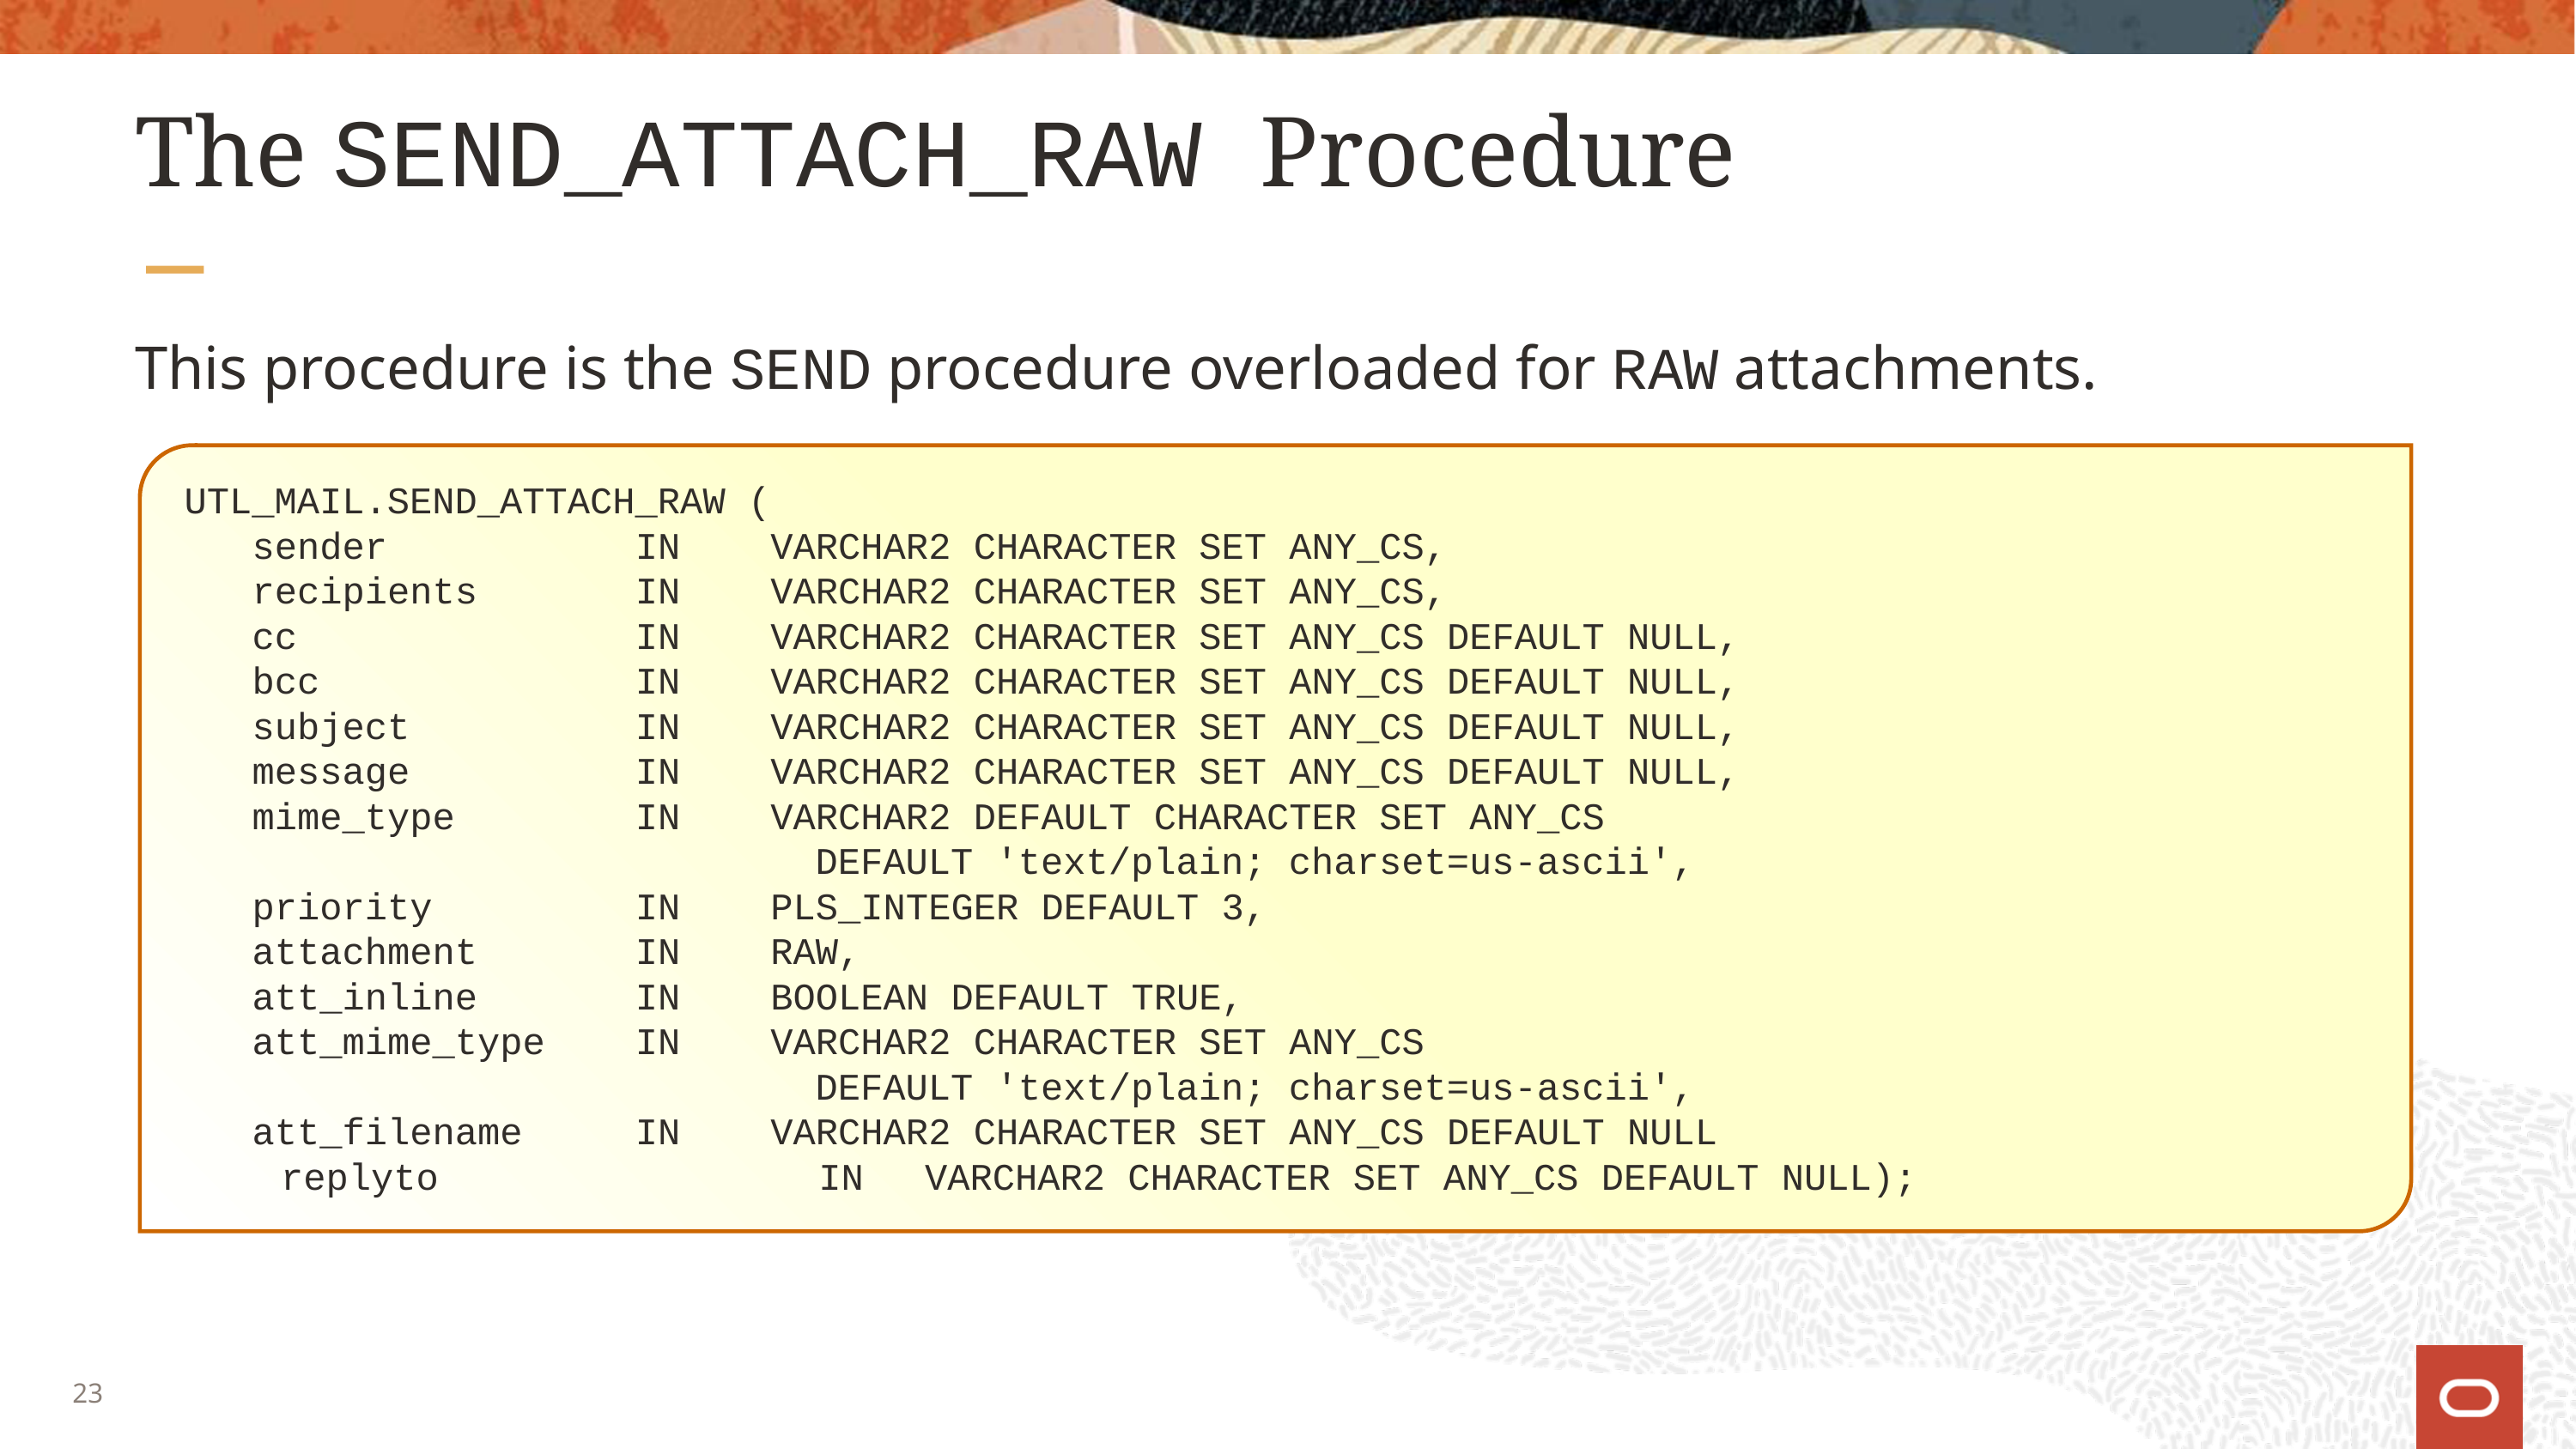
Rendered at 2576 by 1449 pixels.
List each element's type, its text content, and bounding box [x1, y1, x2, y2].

text_box UTL_MAIL.SEND_ATTACH_RAW ( sender IN VARCHAR2 CHARACTER SET ANY_CS, recipients IN VARCHAR2 CHARACTER SET ANY_CS, cc IN VARCHAR2 CHARACTER SET ANY_CS DEFAULT NULL, bcc IN VARCHAR2 CHARACTER SET ANY_CS DEFAULT NULL, subject IN VARCHAR2 CHARACTER SET ANY_CS DEFAULT NULL, message IN VARCHAR2 CHARACTER SET ANY_CS DEFAULT NULL, mime_type IN VARCHAR2 DEFAULT CHARACTER SET ANY_CS DEFAULT 'text/plain; charset=us-ascii', priority IN PLS_INTEGER DEFAULT 3, attachment IN RAW, att_inline IN BOOLEAN DEFAULT TRUE, att_mime_type IN VARCHAR2 CHARACTER SET ANY_CS DEFAULT 'text/plain; charset=us-ascii', att_filename IN VARCHAR2 CHARACTER SET ANY_CS DEFAULT NULL replyto IN VARCHAR2 CHARACTER SET ANY_CS DEFAULT NULL); [164, 466, 2394, 1208]
list This procedure is the SEND procedure overloaded for RAW attachments. [131, 319, 2445, 404]
title The SEND_ATTACH_RAW Procedure [131, 86, 2445, 252]
text_box [139, 445, 2412, 1232]
picture [0, 0, 2576, 54]
picture [2416, 1345, 2523, 1449]
